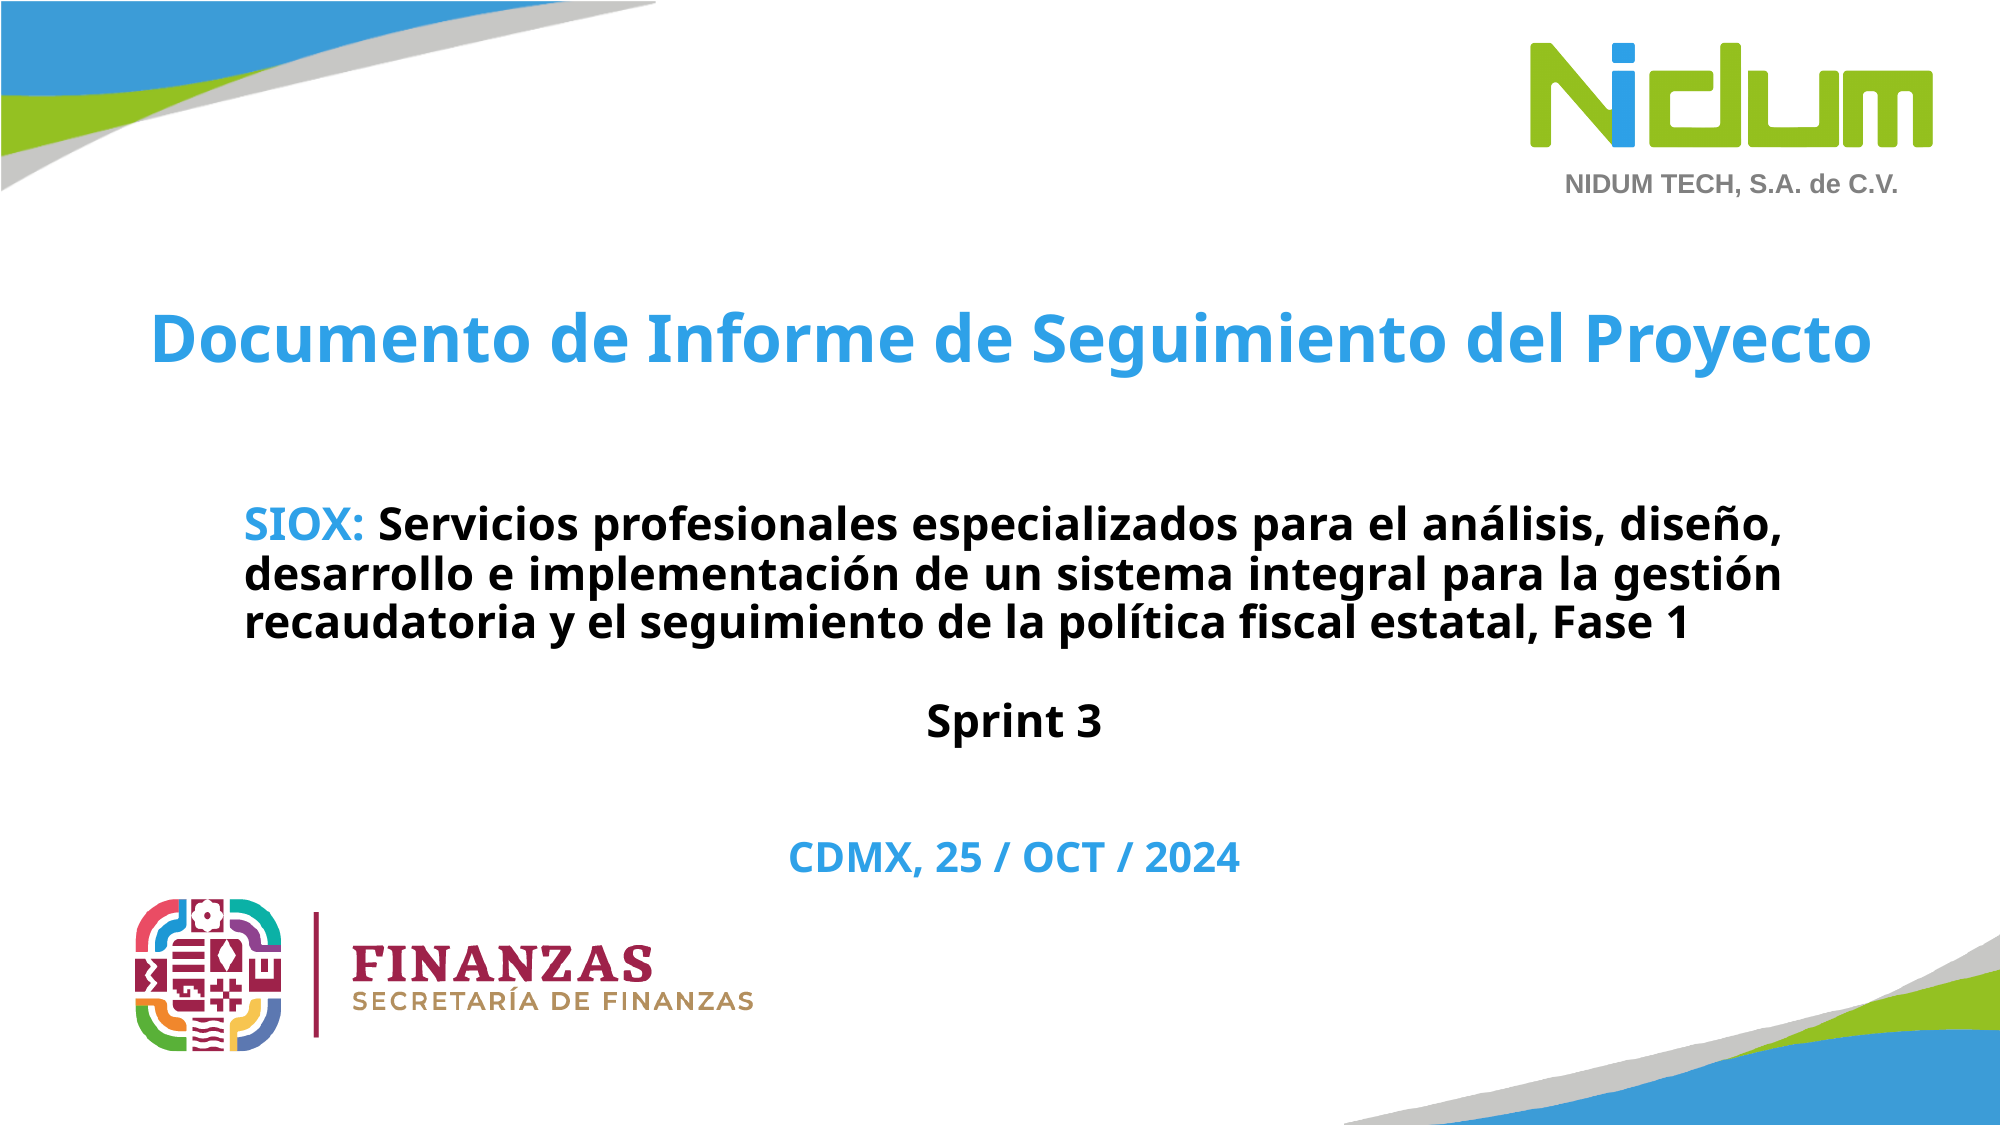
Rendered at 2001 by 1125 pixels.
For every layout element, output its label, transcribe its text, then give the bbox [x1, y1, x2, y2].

text_box Documento de Informe de Seguimiento del Proyecto [120, 245, 1904, 449]
subtitle NIDUM TECH, S.A. de C.V. [1308, 162, 2000, 207]
picture [2, 2, 656, 206]
subtitle SIOX: Servicios profesionales especializados para el análisis, diseño, desarrollo e implementación de un sistema integral para la gestión recaudatoria y el seguimiento de la política fiscal estatal, Fase 1 Sprint 3 [228, 449, 1801, 767]
picture [120, 882, 794, 1065]
picture [1344, 918, 2000, 1125]
picture [1509, 35, 1954, 151]
text_box CDMX, 25 / OCT / 2024 [711, 779, 1318, 931]
